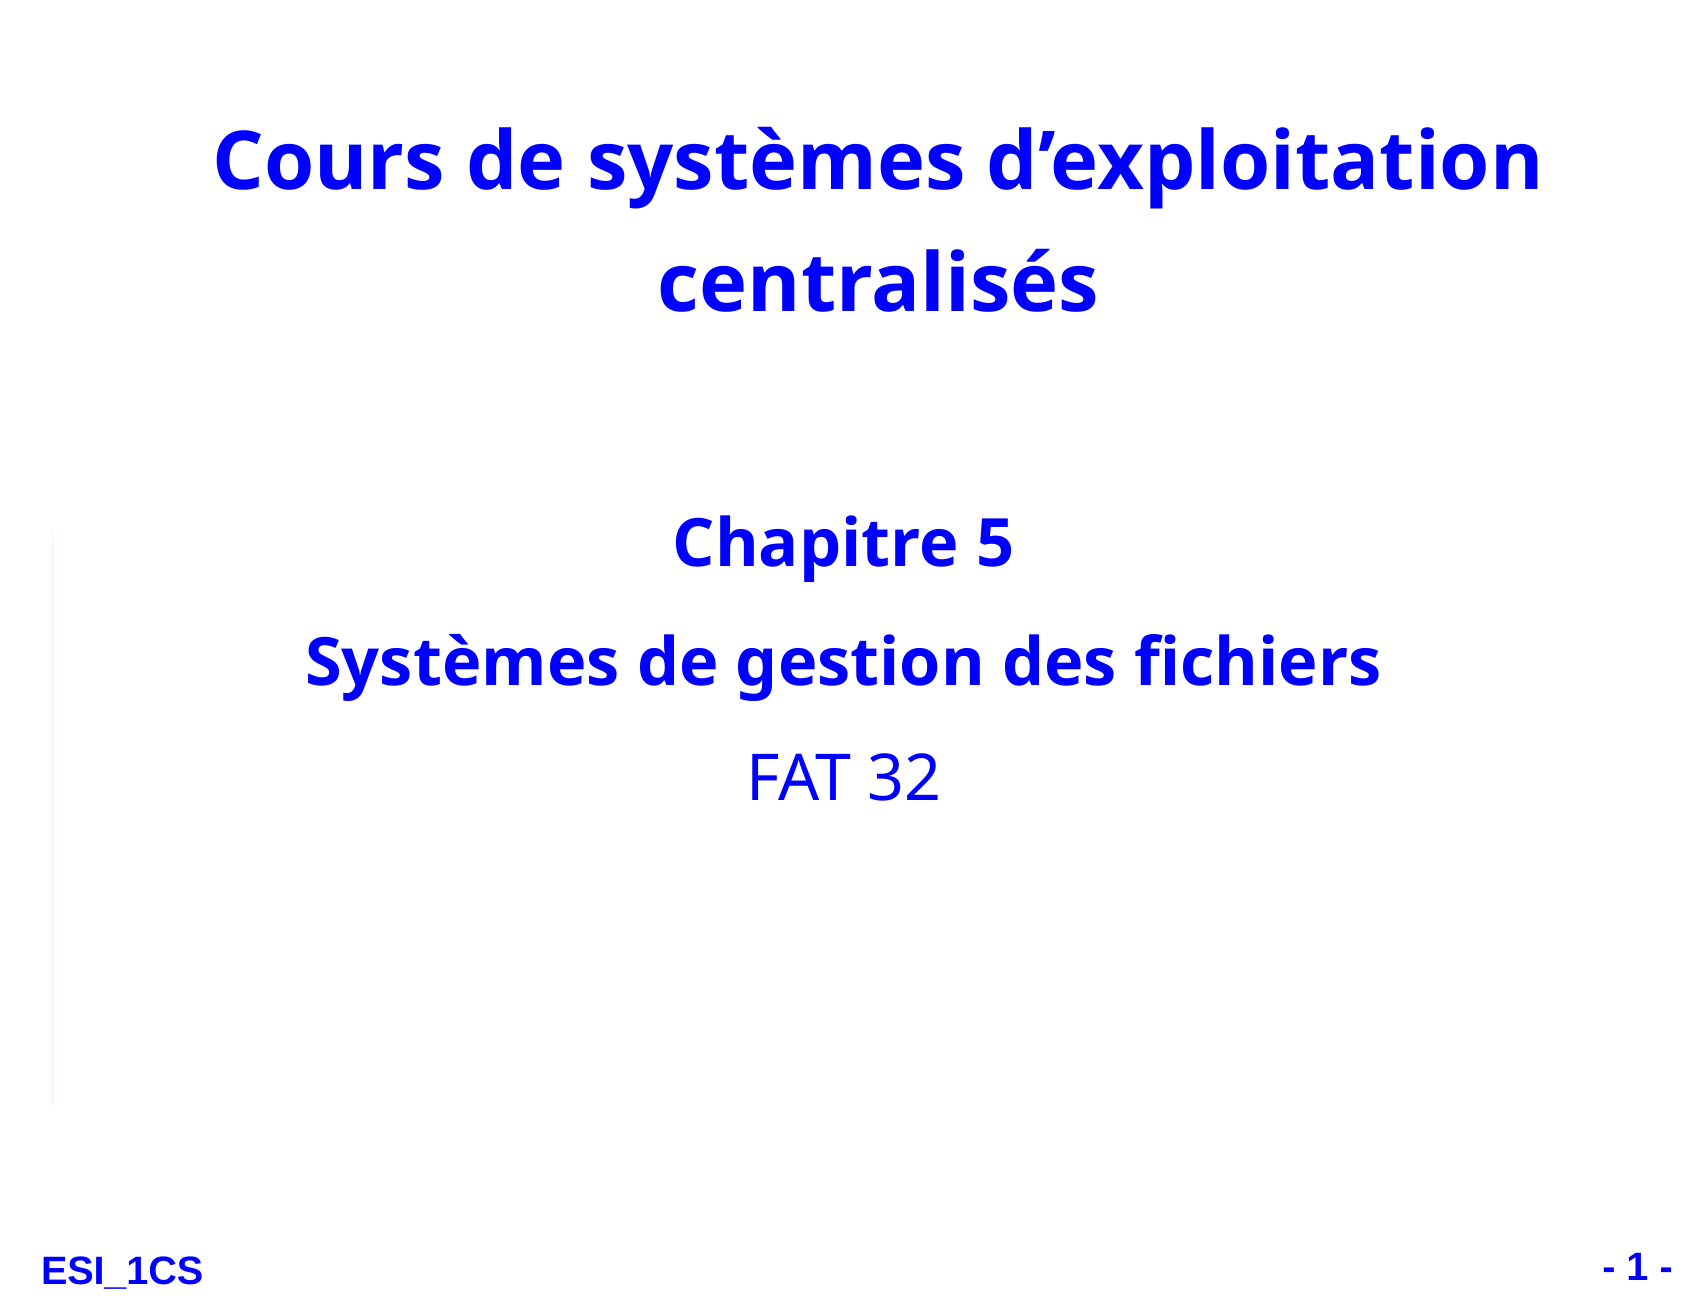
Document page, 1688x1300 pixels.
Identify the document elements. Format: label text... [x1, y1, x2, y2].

slide_number ESI_1CS [26, 1209, 421, 1300]
slide_number - 1 - [1547, 1227, 1688, 1297]
subtitle Chapitre 5 Systèmes de gestion des fichiers FAT 32 [39, 376, 1649, 1203]
title Cours de systèmes d’exploitation centralisés [140, 36, 1618, 335]
